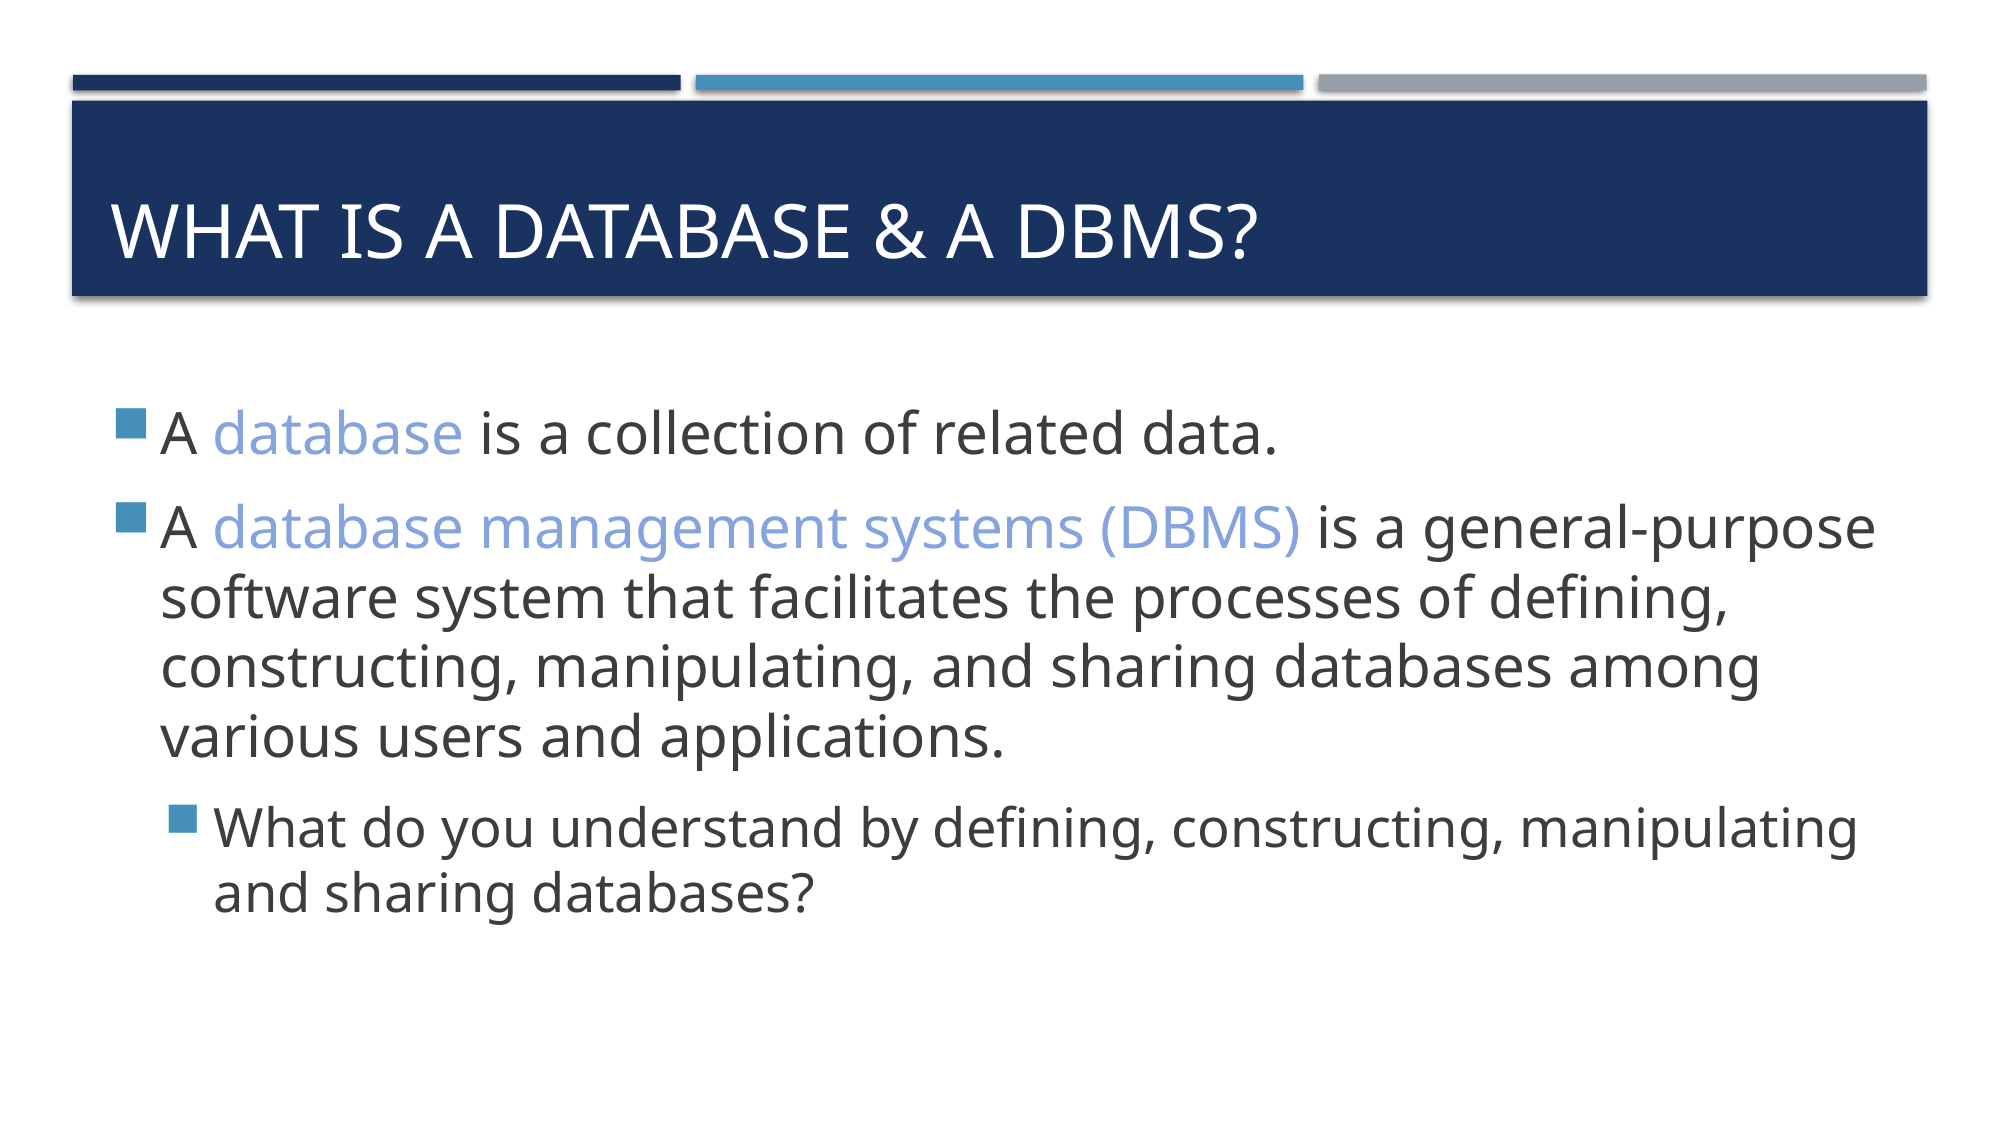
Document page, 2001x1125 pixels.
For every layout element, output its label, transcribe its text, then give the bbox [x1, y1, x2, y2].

list A database is a collection of related data. A database management systems (DBMS) is a general-purpose software system that facilitates the processes of defining, constructing, manipulating, and sharing databases among various users and applications. What do you understand by defining, constructing, manipulating and sharing databases? [95, 357, 1905, 962]
title What is a database & a dbms? [95, 115, 1905, 282]
